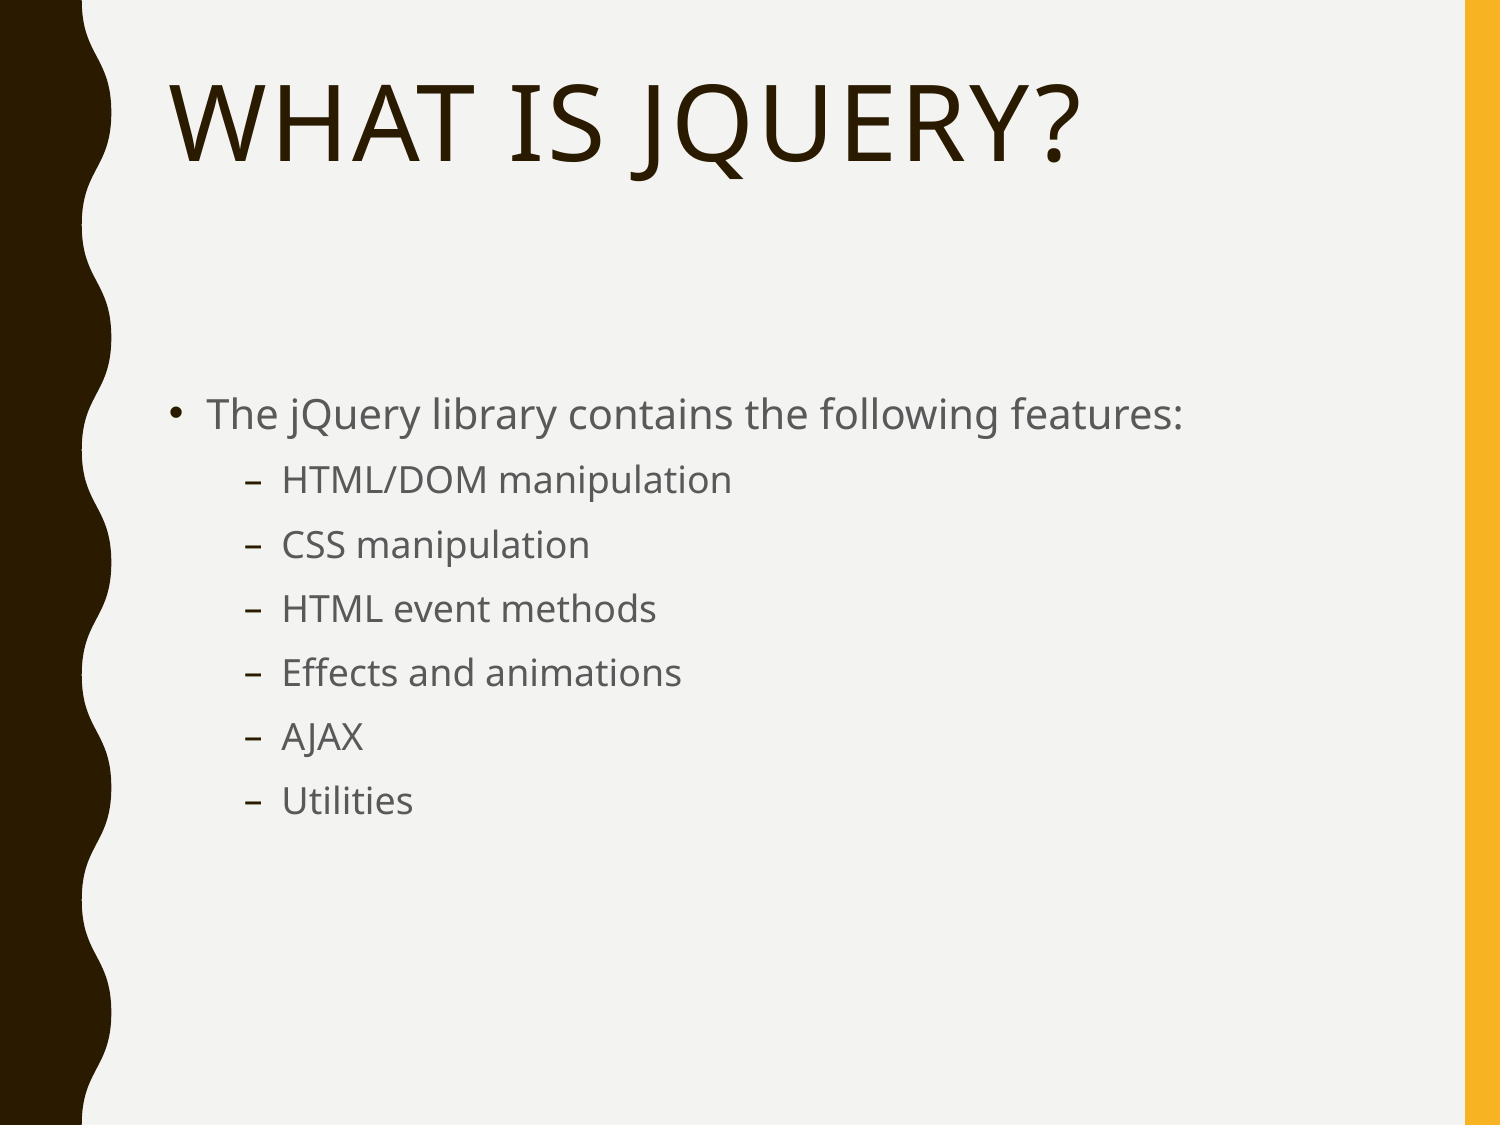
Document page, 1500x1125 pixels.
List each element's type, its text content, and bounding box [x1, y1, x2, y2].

list The jQuery library contains the following features: HTML/DOM manipulation CSS manipulation HTML event methods Effects and animations AJAX Utilities [154, 375, 1407, 965]
title What is jquery? [154, 62, 1407, 308]
